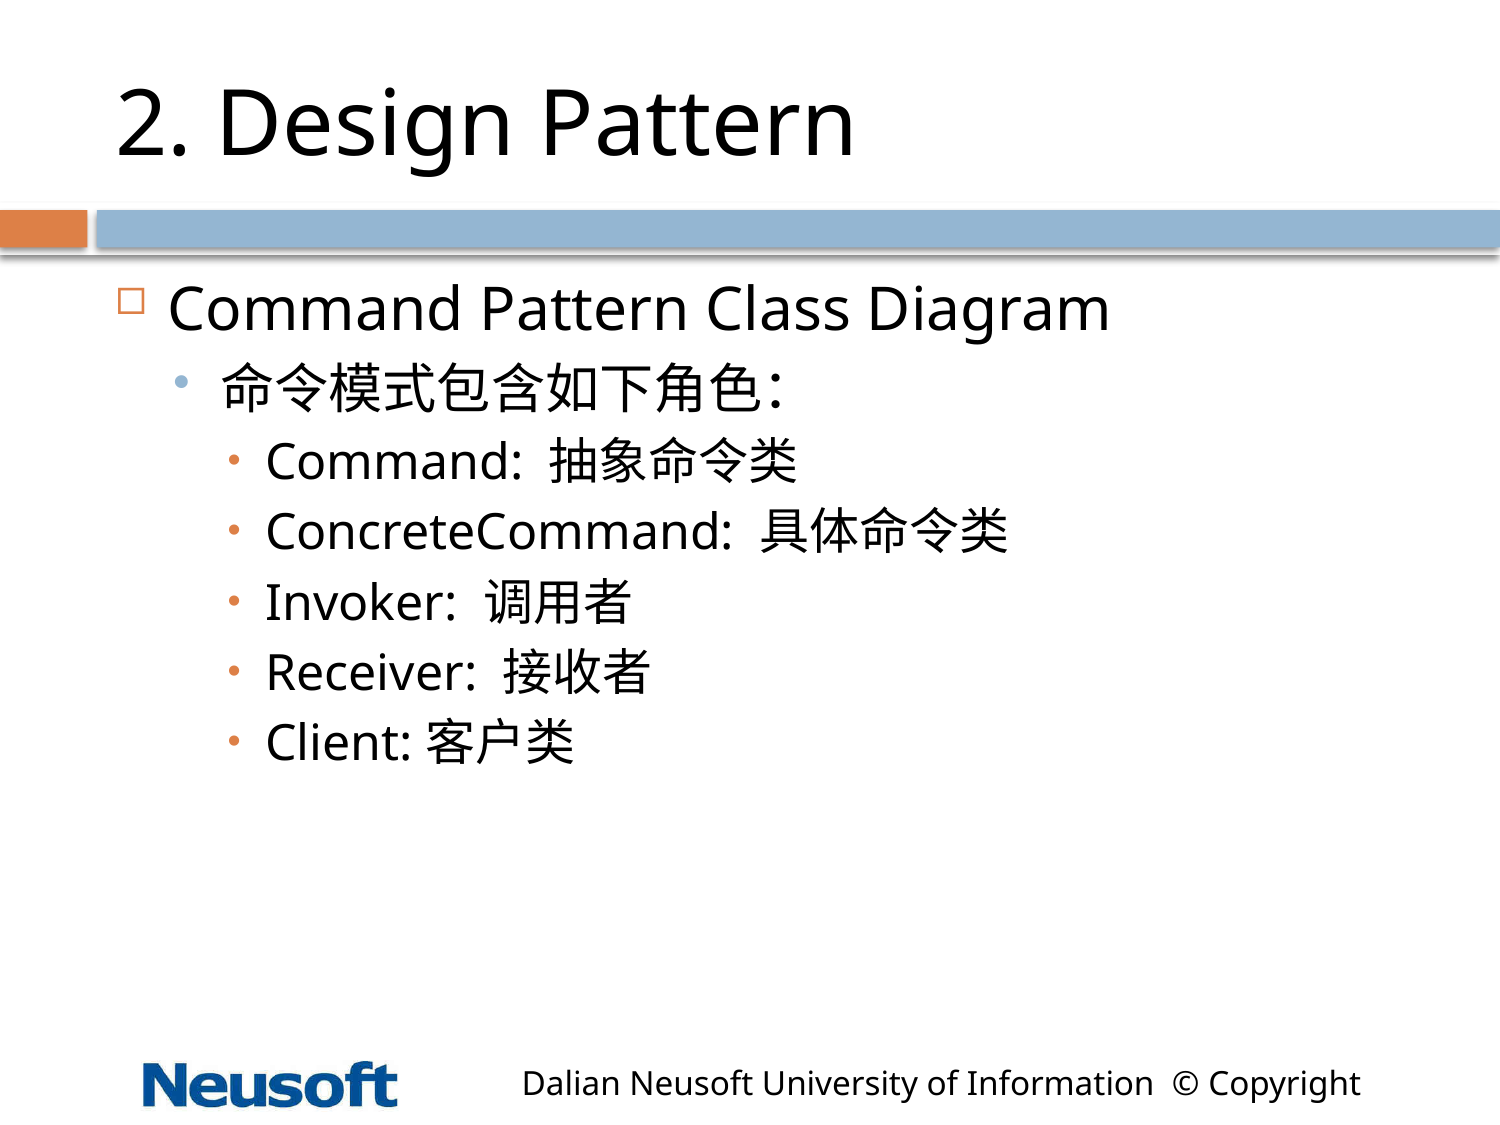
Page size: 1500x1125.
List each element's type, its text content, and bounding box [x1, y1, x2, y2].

text_box Dalian Neusoft University of Information © Copyright [506, 1054, 1378, 1110]
list Command Pattern Class Diagram 命令模式包含如下角色： Command: 抽象命令类 ConcreteCommand: 具体命令类 Invoker: 调用者 Receiver: 接收者 Client:客户类 [100, 262, 1500, 1000]
picture [140, 1054, 399, 1114]
title 2. Design Pattern [100, 37, 1438, 200]
